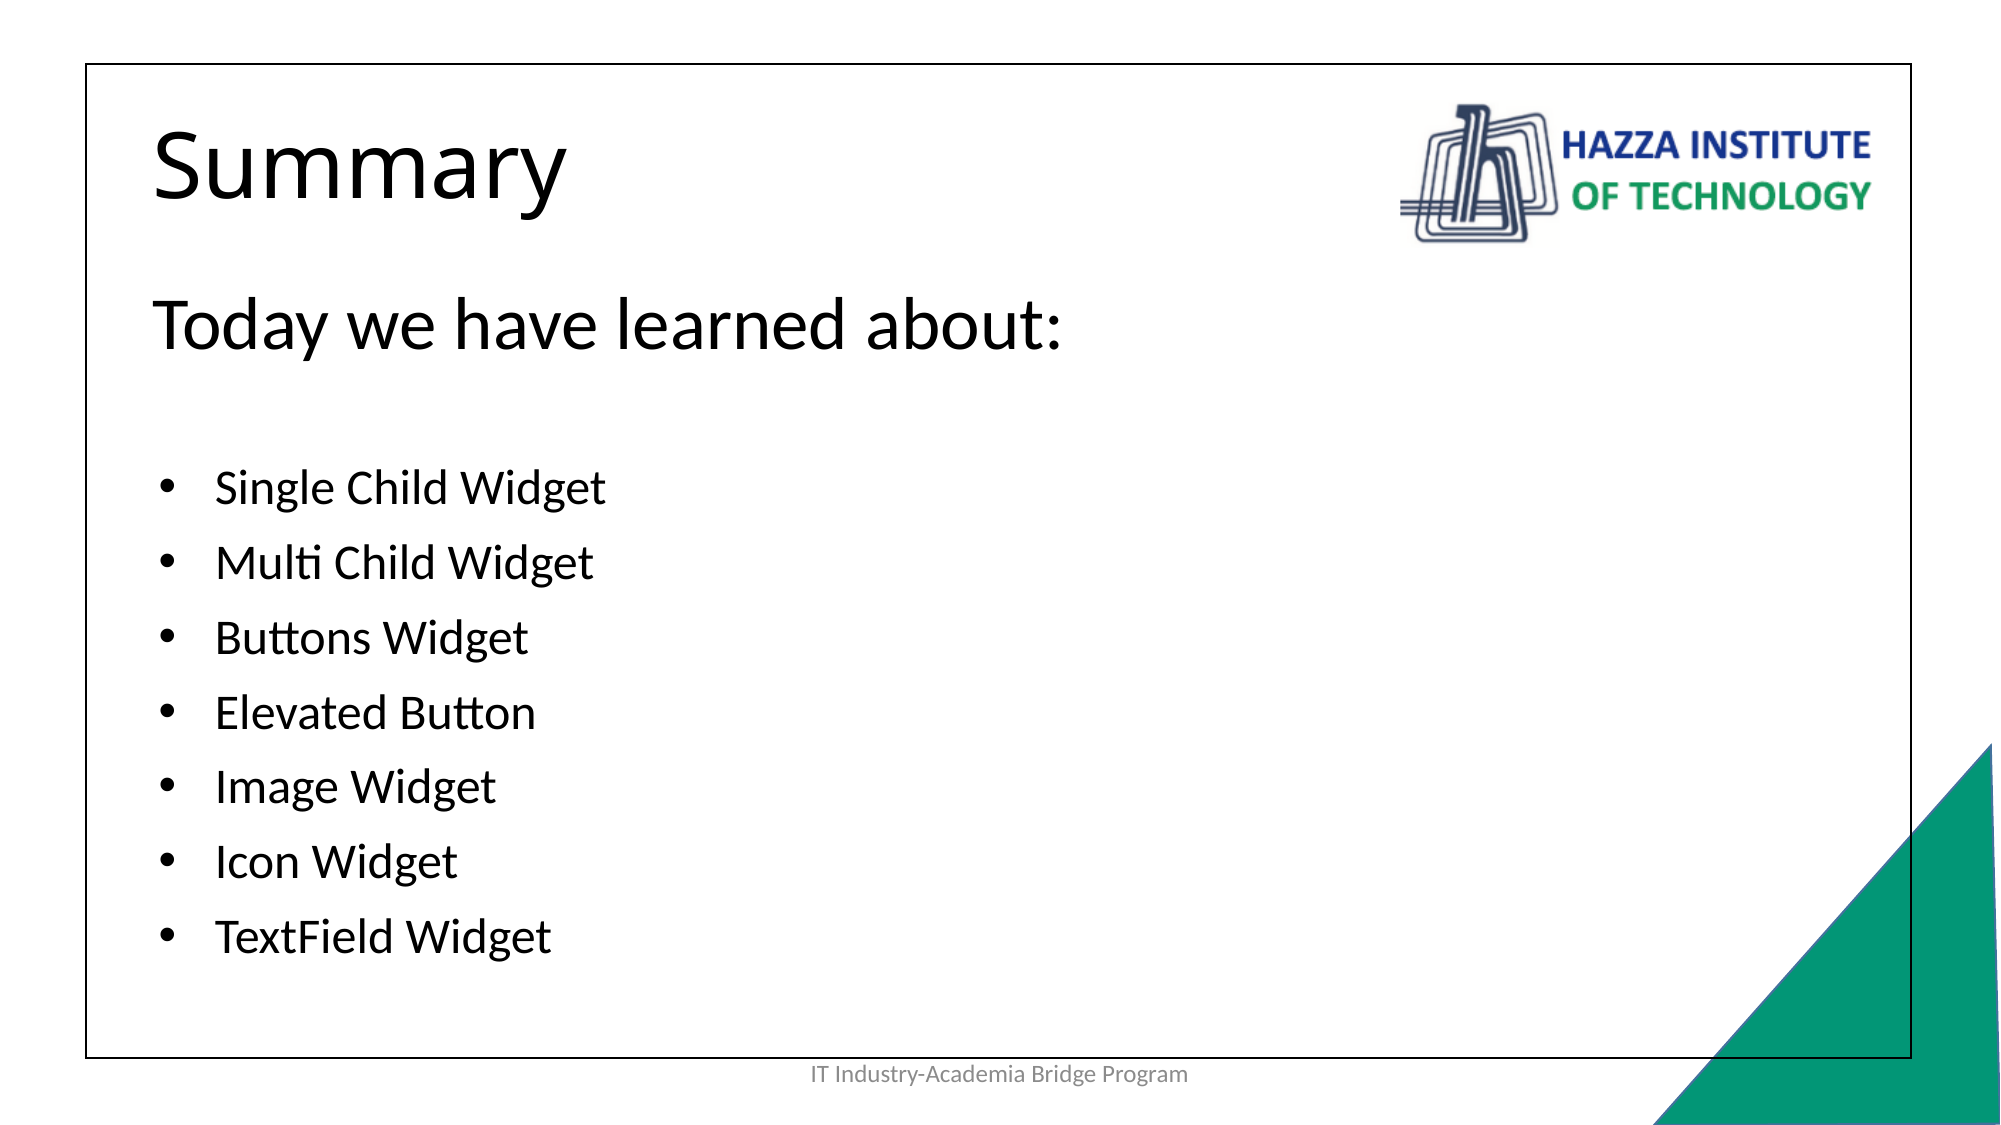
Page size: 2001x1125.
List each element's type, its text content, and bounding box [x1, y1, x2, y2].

footer IT Industry-Academia Bridge Program [662, 1059, 1338, 1103]
picture [1392, 100, 1889, 248]
text_box [85, 63, 1912, 1059]
text_box [1652, 743, 2000, 1125]
title Summary [137, 59, 1863, 63]
